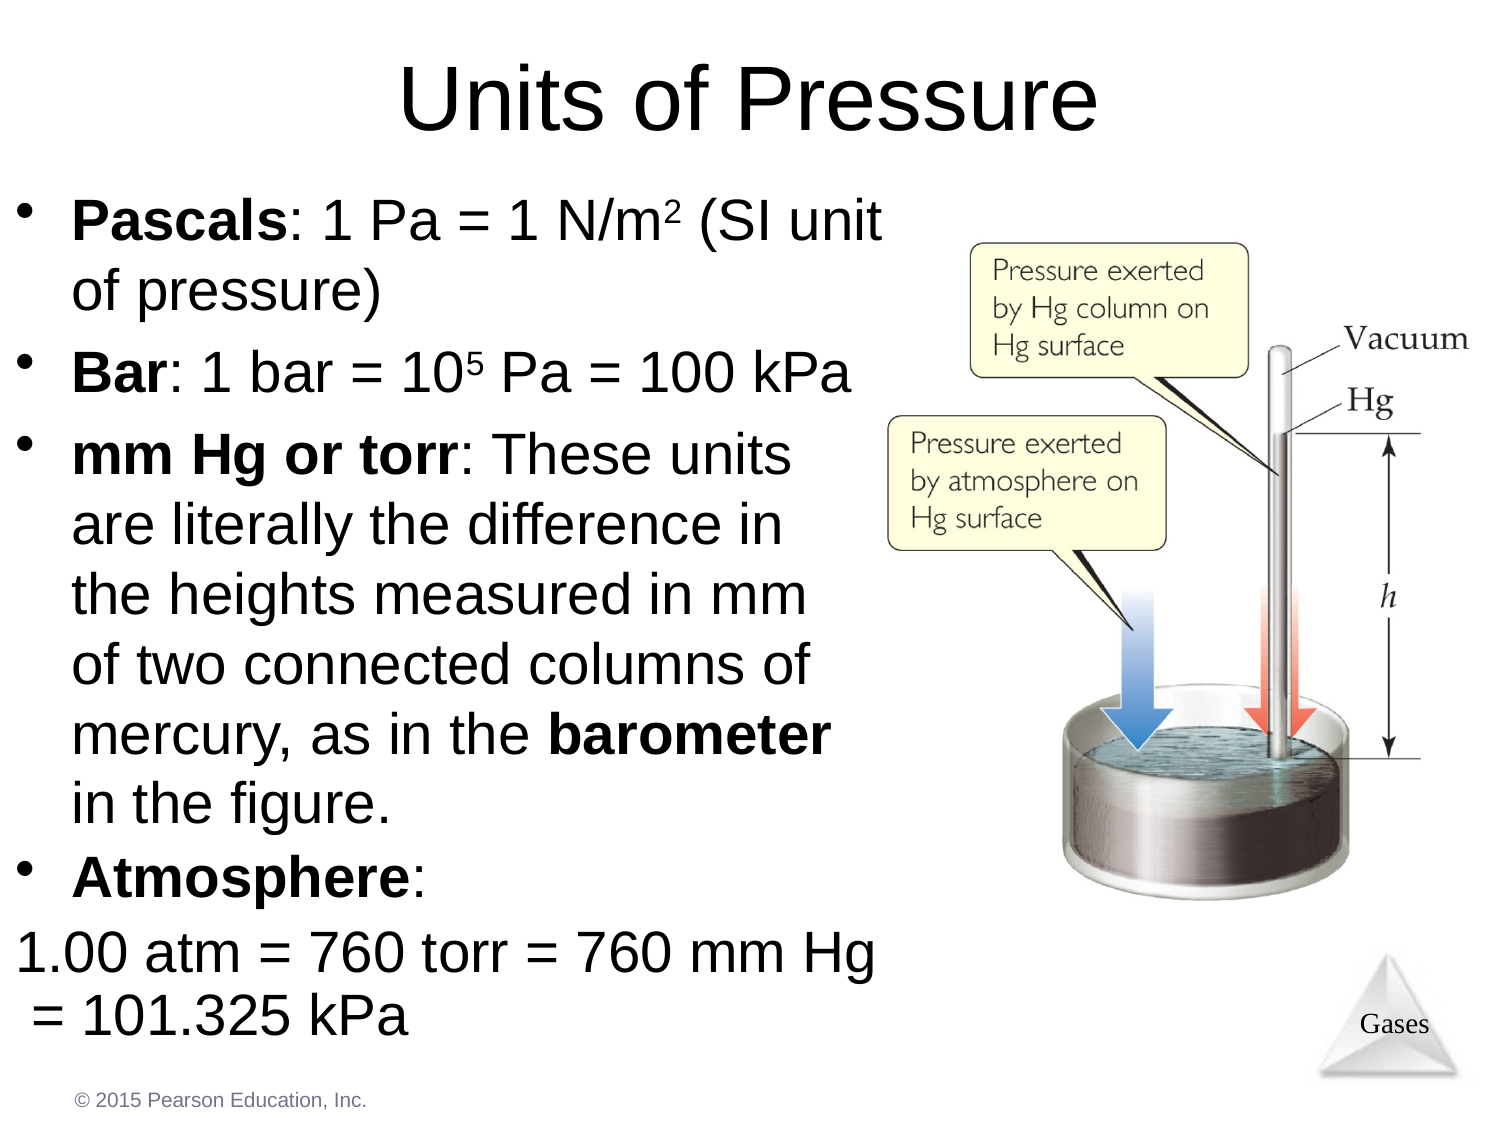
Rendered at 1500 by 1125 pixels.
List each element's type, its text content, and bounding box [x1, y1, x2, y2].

list Pascals: 1 Pa = 1 N/m2 (SI unit of pressure) Bar: 1 bar = 105 Pa = 100 kPa mm Hg or torr: These units are literally the difference in the heights measured in mm of two connected columns of mercury, as in the barometer in the figure. Atmosphere: 1.00 atm = 760 torr = 760 mm Hg = 101.325 kPa [0, 174, 900, 1088]
picture [882, 237, 1500, 1125]
title Units of Pressure [0, 0, 1500, 188]
text_box [800, 899, 1450, 1050]
